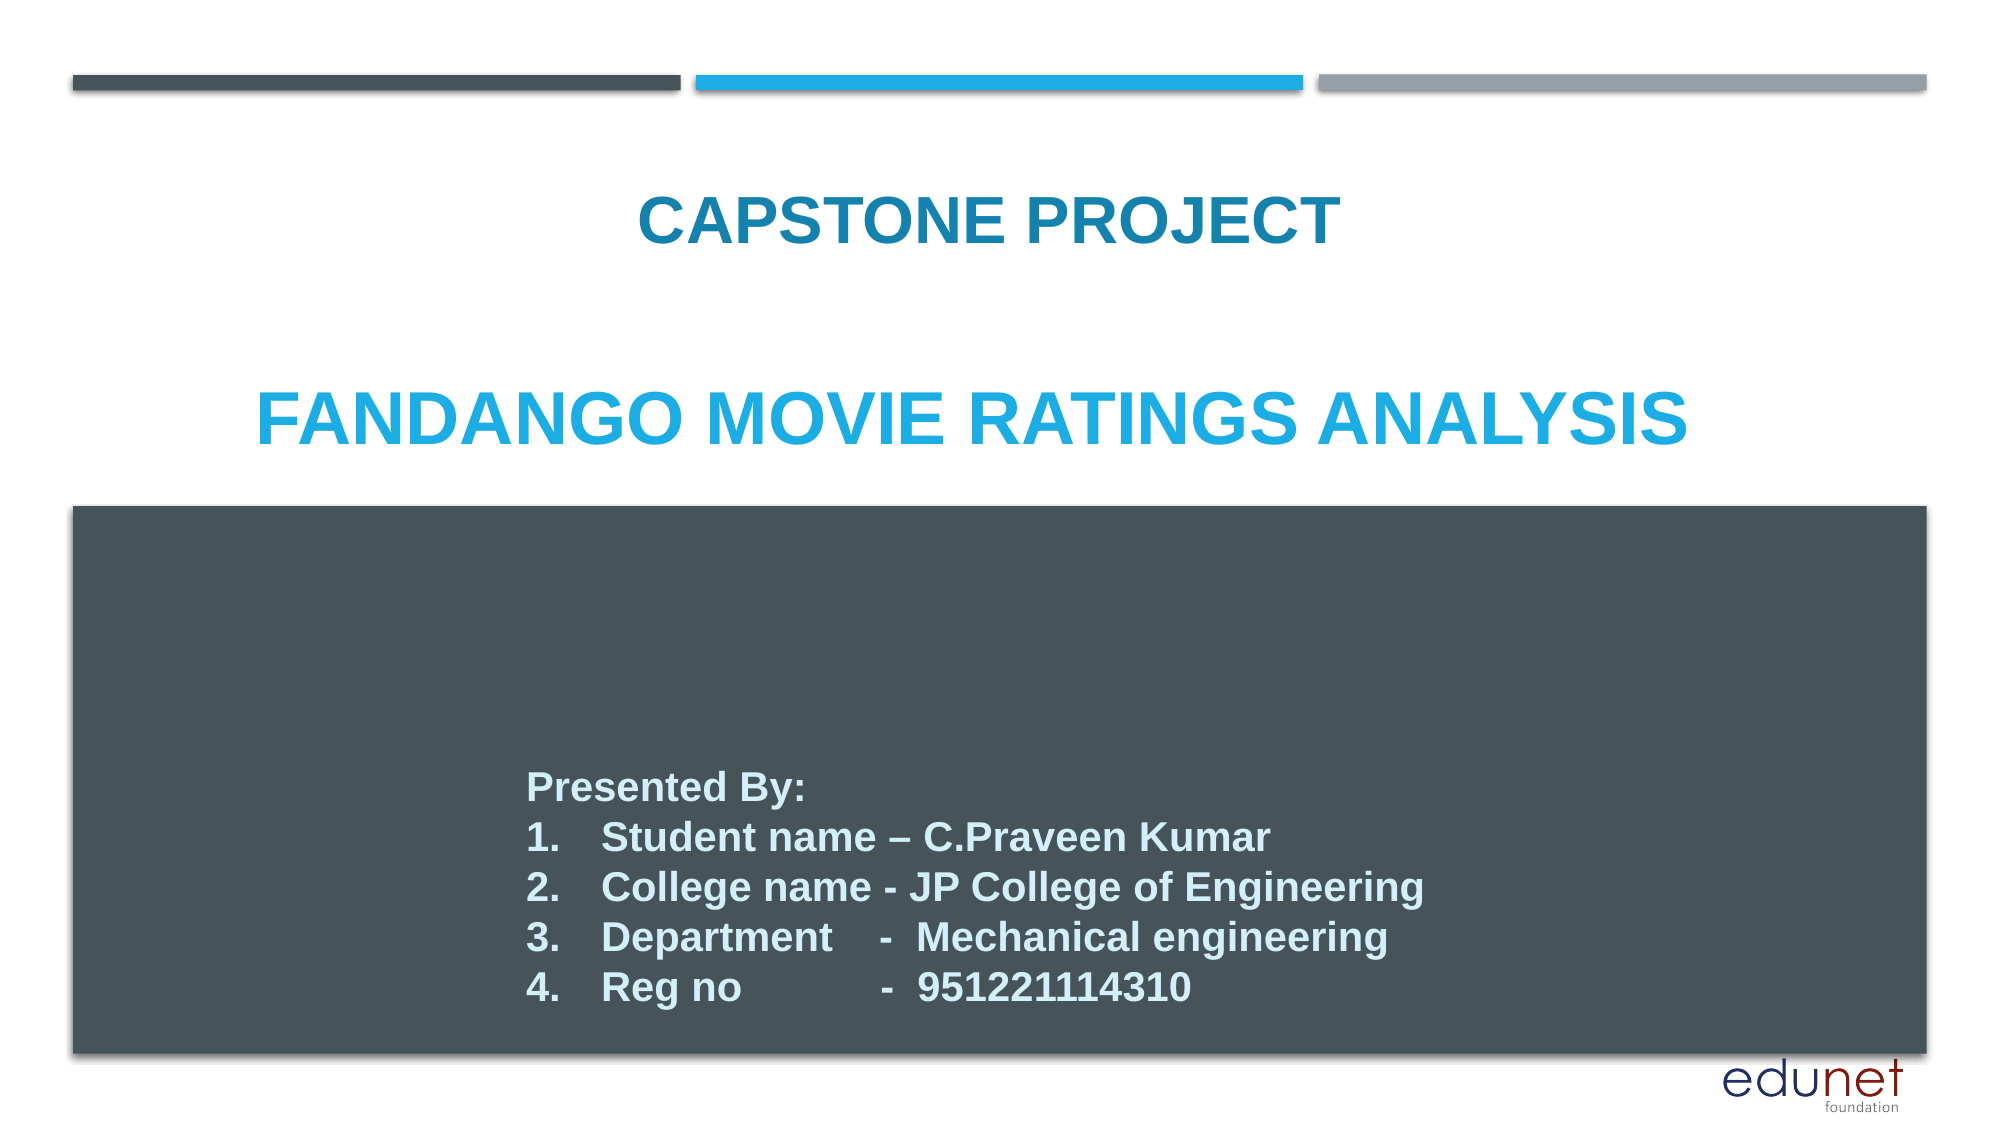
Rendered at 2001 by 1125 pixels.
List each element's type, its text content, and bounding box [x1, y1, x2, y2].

text_box Presented By: Student name – C.Praveen Kumar College name - JP College of Engineering Department - Mechanical engineering Reg no - 951221114310 [511, 752, 1821, 1018]
picture [1719, 1056, 1905, 1116]
title Fandango movie ratings analysis [222, 298, 1723, 460]
text_box CAPSTONE PROJECT [0, 169, 2000, 265]
